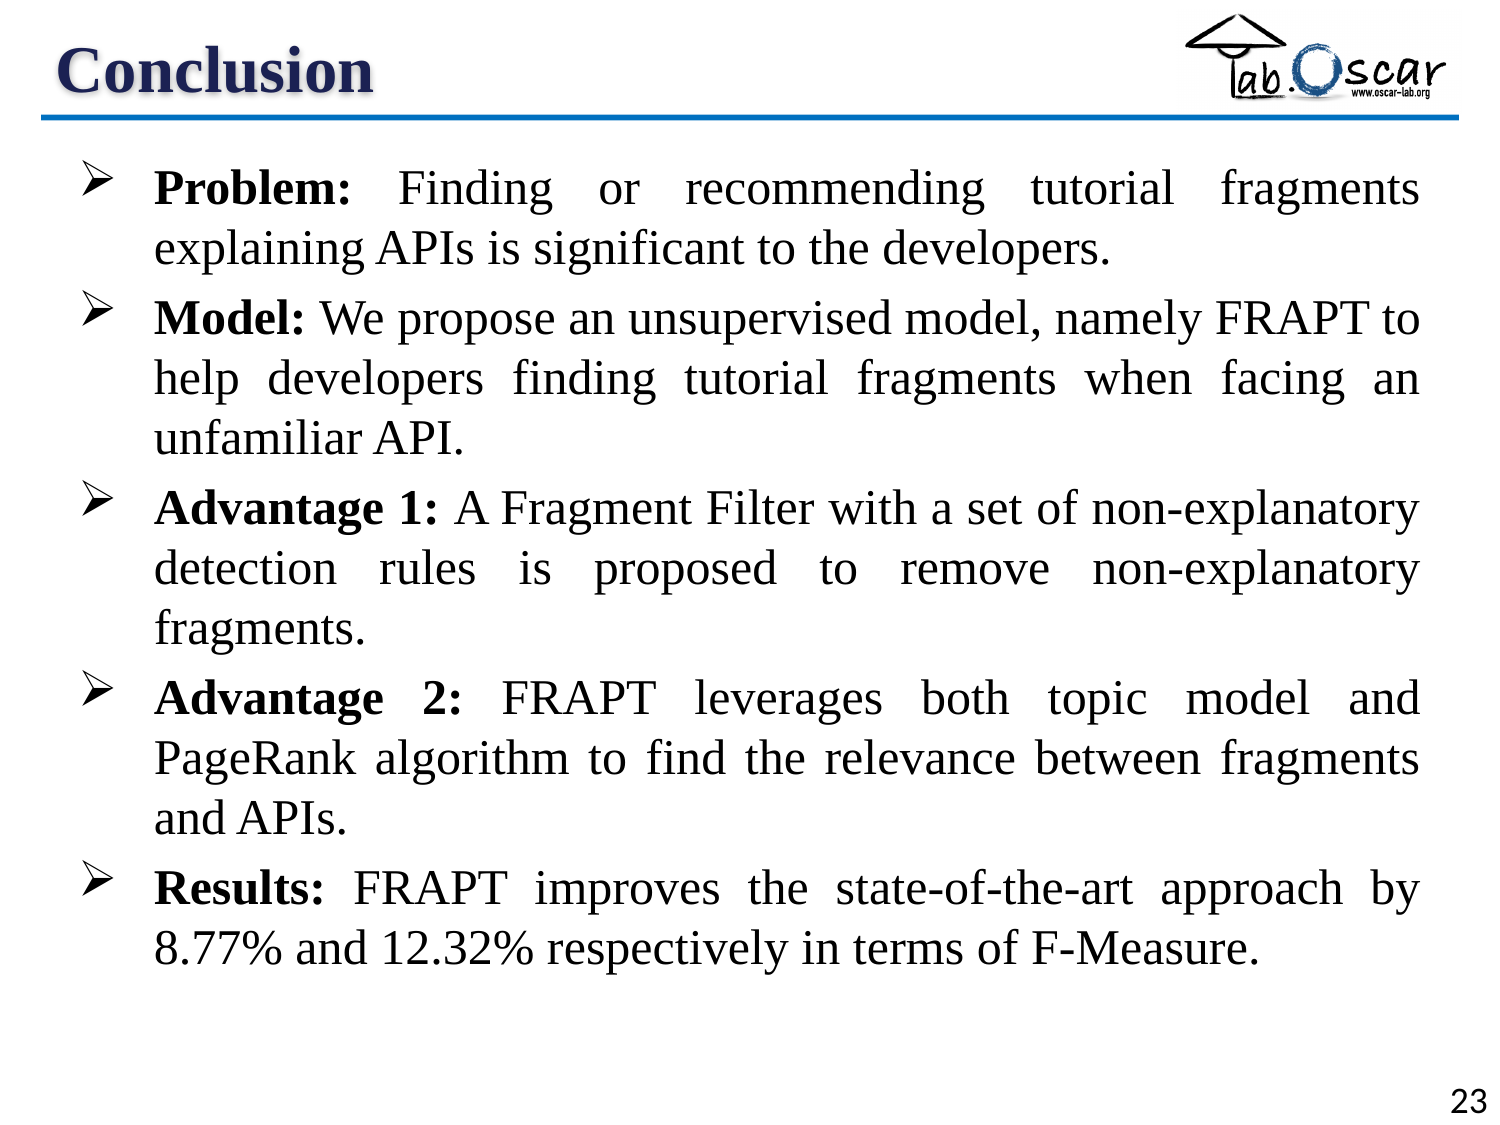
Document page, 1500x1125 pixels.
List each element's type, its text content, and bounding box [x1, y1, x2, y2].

text_box Problem: Finding or recommending tutorial fragments explaining APIs is significant to the developers. Model: We propose an unsupervised model, namely FRAPT to help developers finding tutorial fragments when facing an unfamiliar API. Advantage 1: A Fragment Filter with a set of non-explanatory detection rules is proposed to remove non-explanatory fragments. Advantage 2: FRAPT leverages both topic model and PageRank algorithm to find the relevance between fragments and APIs. Results: FRAPT improves the state-of-the-art approach by 8.77% and 12.32% respectively in terms of F-Measure. [63, 146, 1436, 1012]
picture [1176, 9, 1462, 114]
text_box Conclusion [40, 18, 1170, 114]
